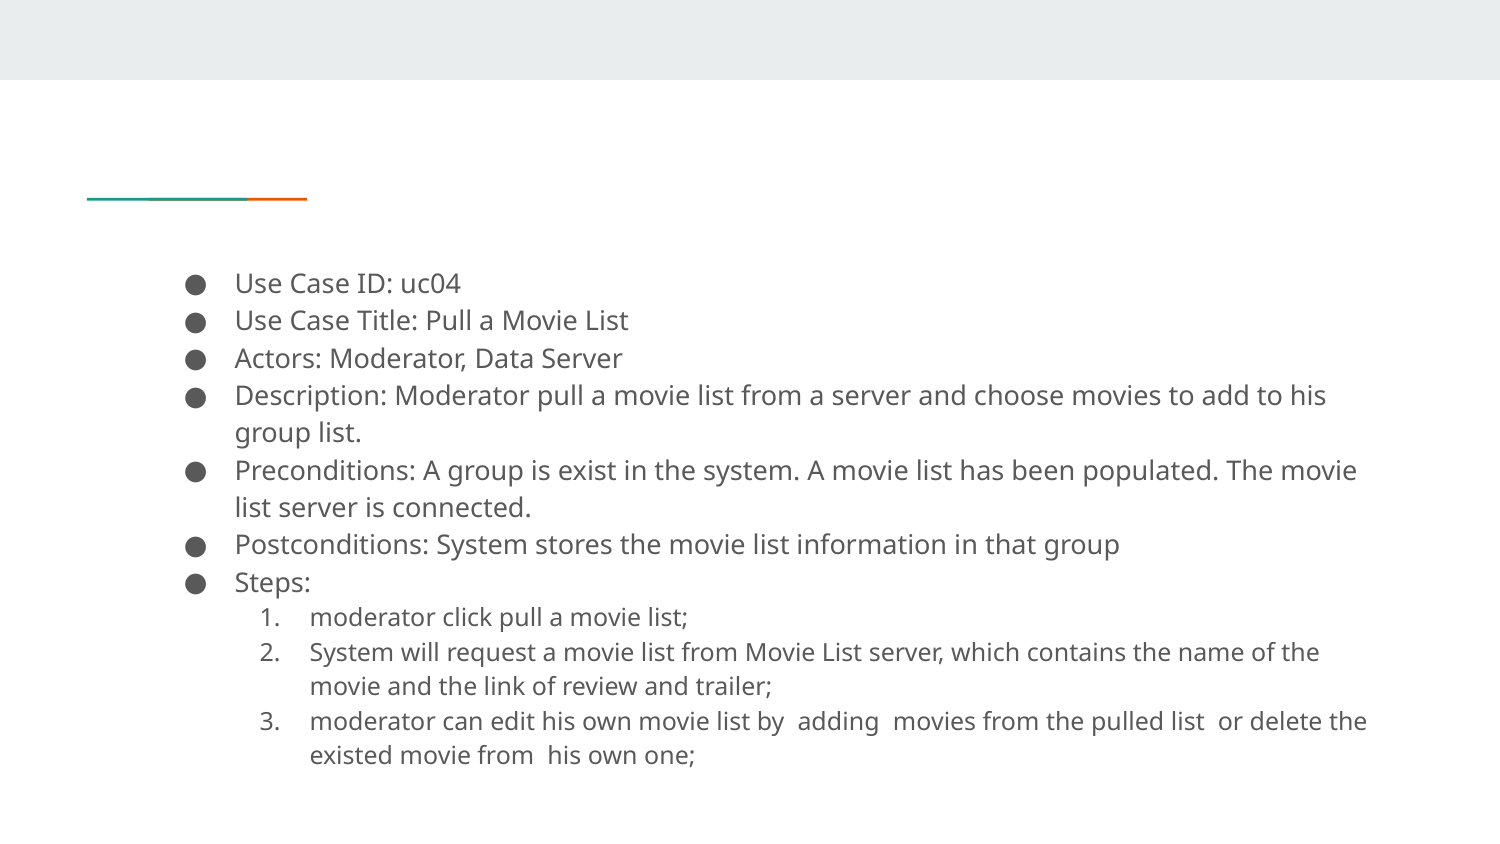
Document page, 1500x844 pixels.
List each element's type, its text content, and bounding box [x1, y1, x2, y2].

list Use Case ID: uc04 Use Case Title: Pull a Movie List Actors: Moderator, Data Server Description: Moderator pull a movie list from a server and choose movies to add to his group list. Preconditions: A group is exist in the system. A movie list has been populated. The movie list server is connected. Postconditions: System stores the movie list information in that group Steps: moderator click pull a movie list; System will request a movie list from Movie List server, which contains the name of the movie and the link of review and trailer; moderator can edit his own movie list by adding movies from the pulled list or delete the existed movie from his own one; [144, 246, 1406, 737]
